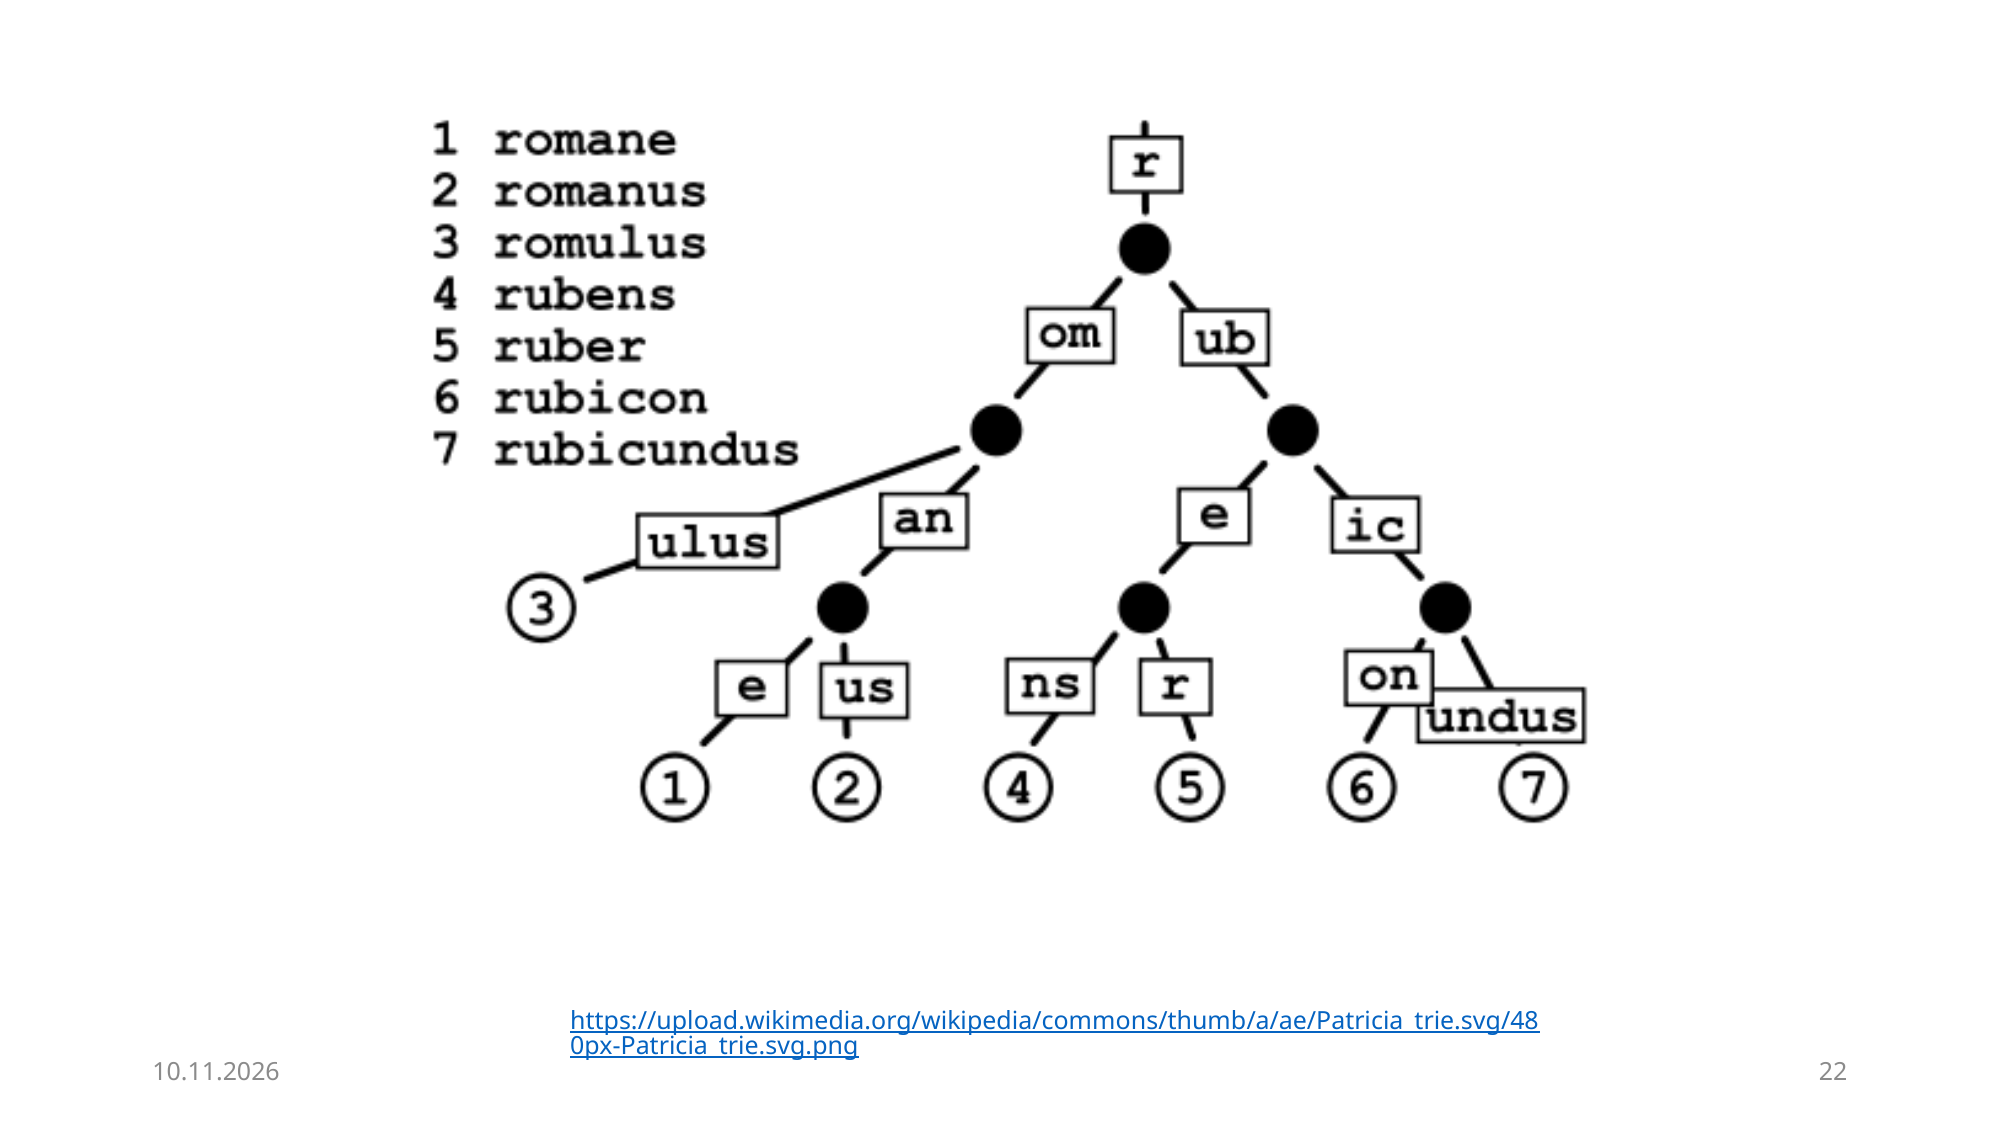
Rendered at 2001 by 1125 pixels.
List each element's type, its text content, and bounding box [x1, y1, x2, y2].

picture [410, 104, 1590, 843]
slide_number 22 [1412, 1042, 1863, 1103]
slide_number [137, 1042, 588, 1103]
text_box https://upload.wikimedia.org/wikipedia/commons/thumb/a/ae/Patricia_trie.svg/480px-Patricia_trie.svg.png [555, 996, 1556, 1046]
